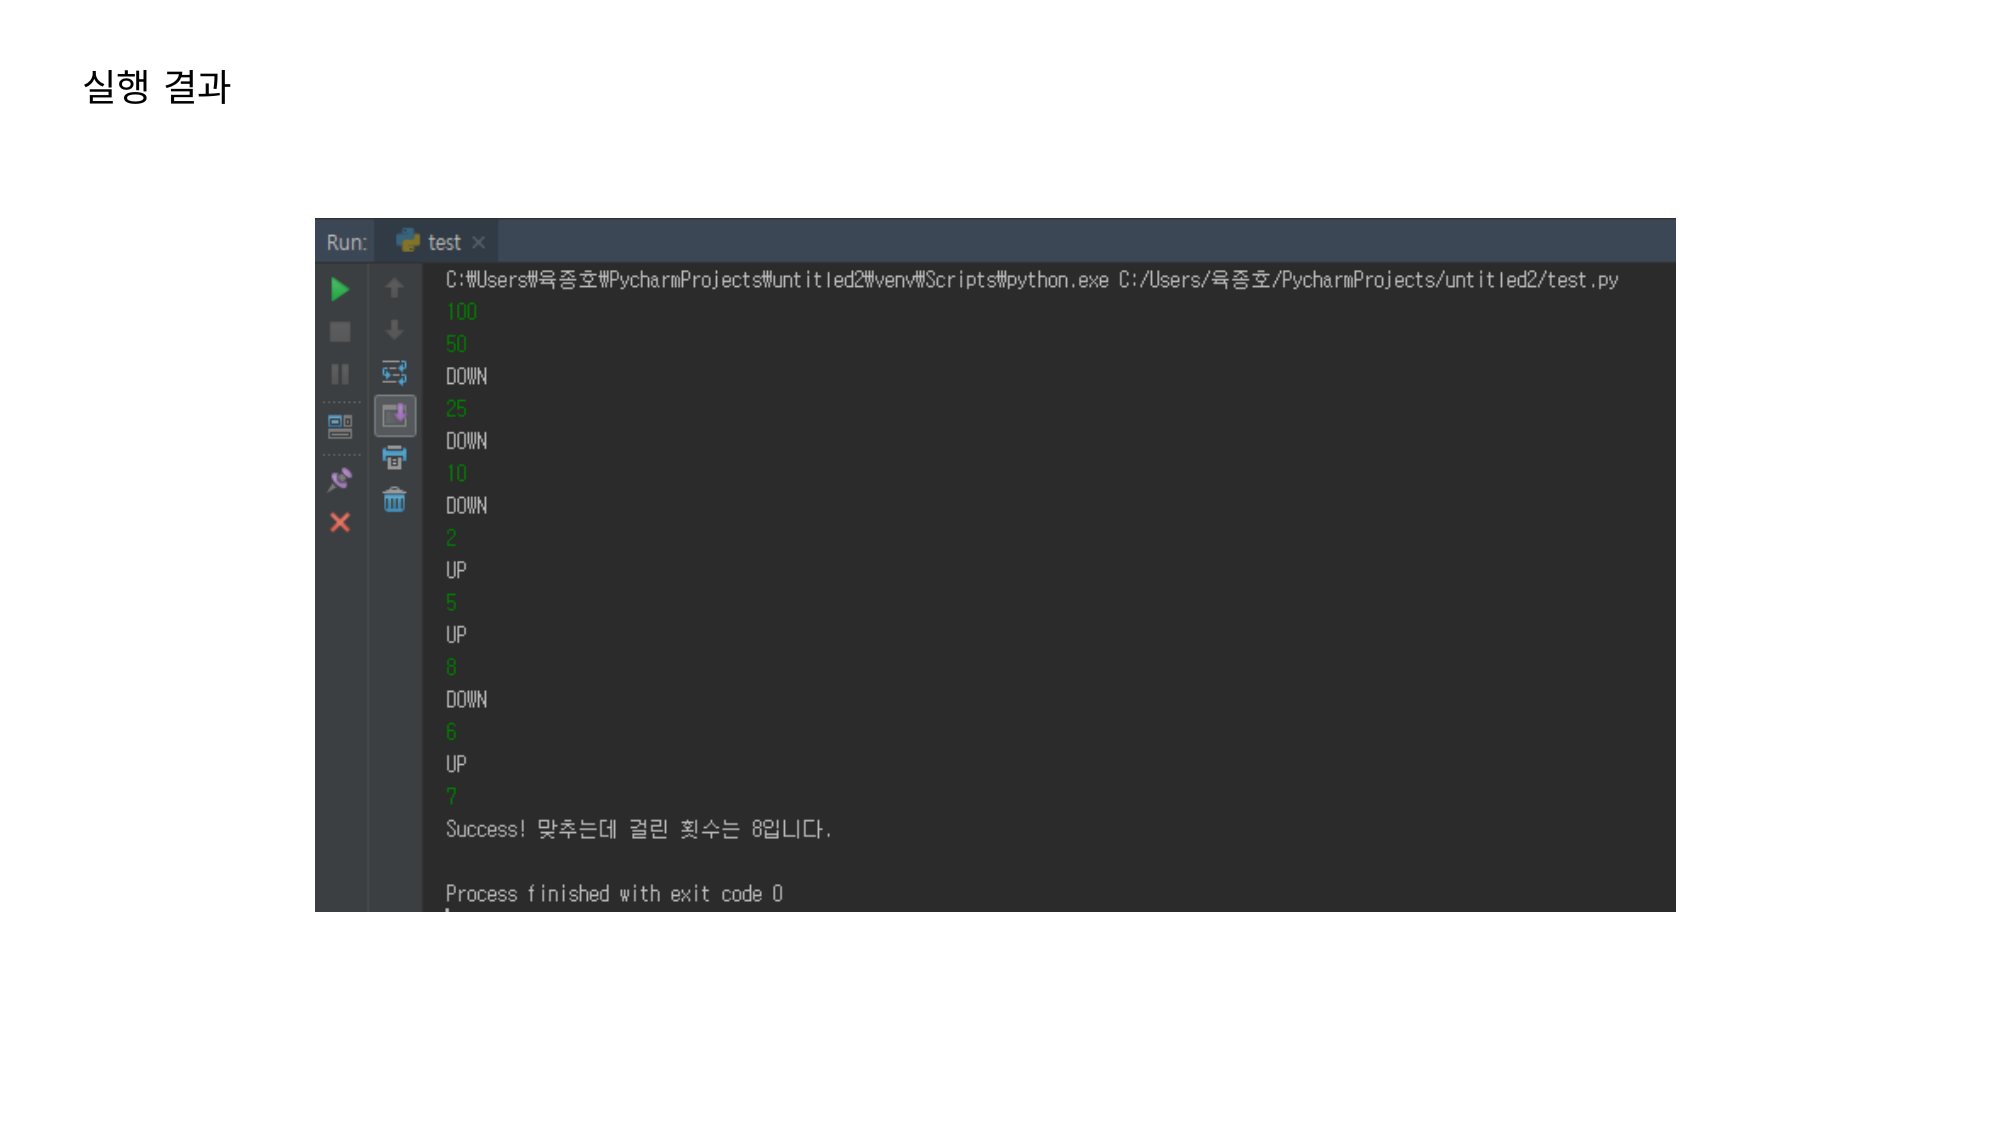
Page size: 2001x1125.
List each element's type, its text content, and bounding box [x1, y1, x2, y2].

text_box 실행 결과 [67, 56, 501, 117]
picture [315, 218, 1676, 912]
